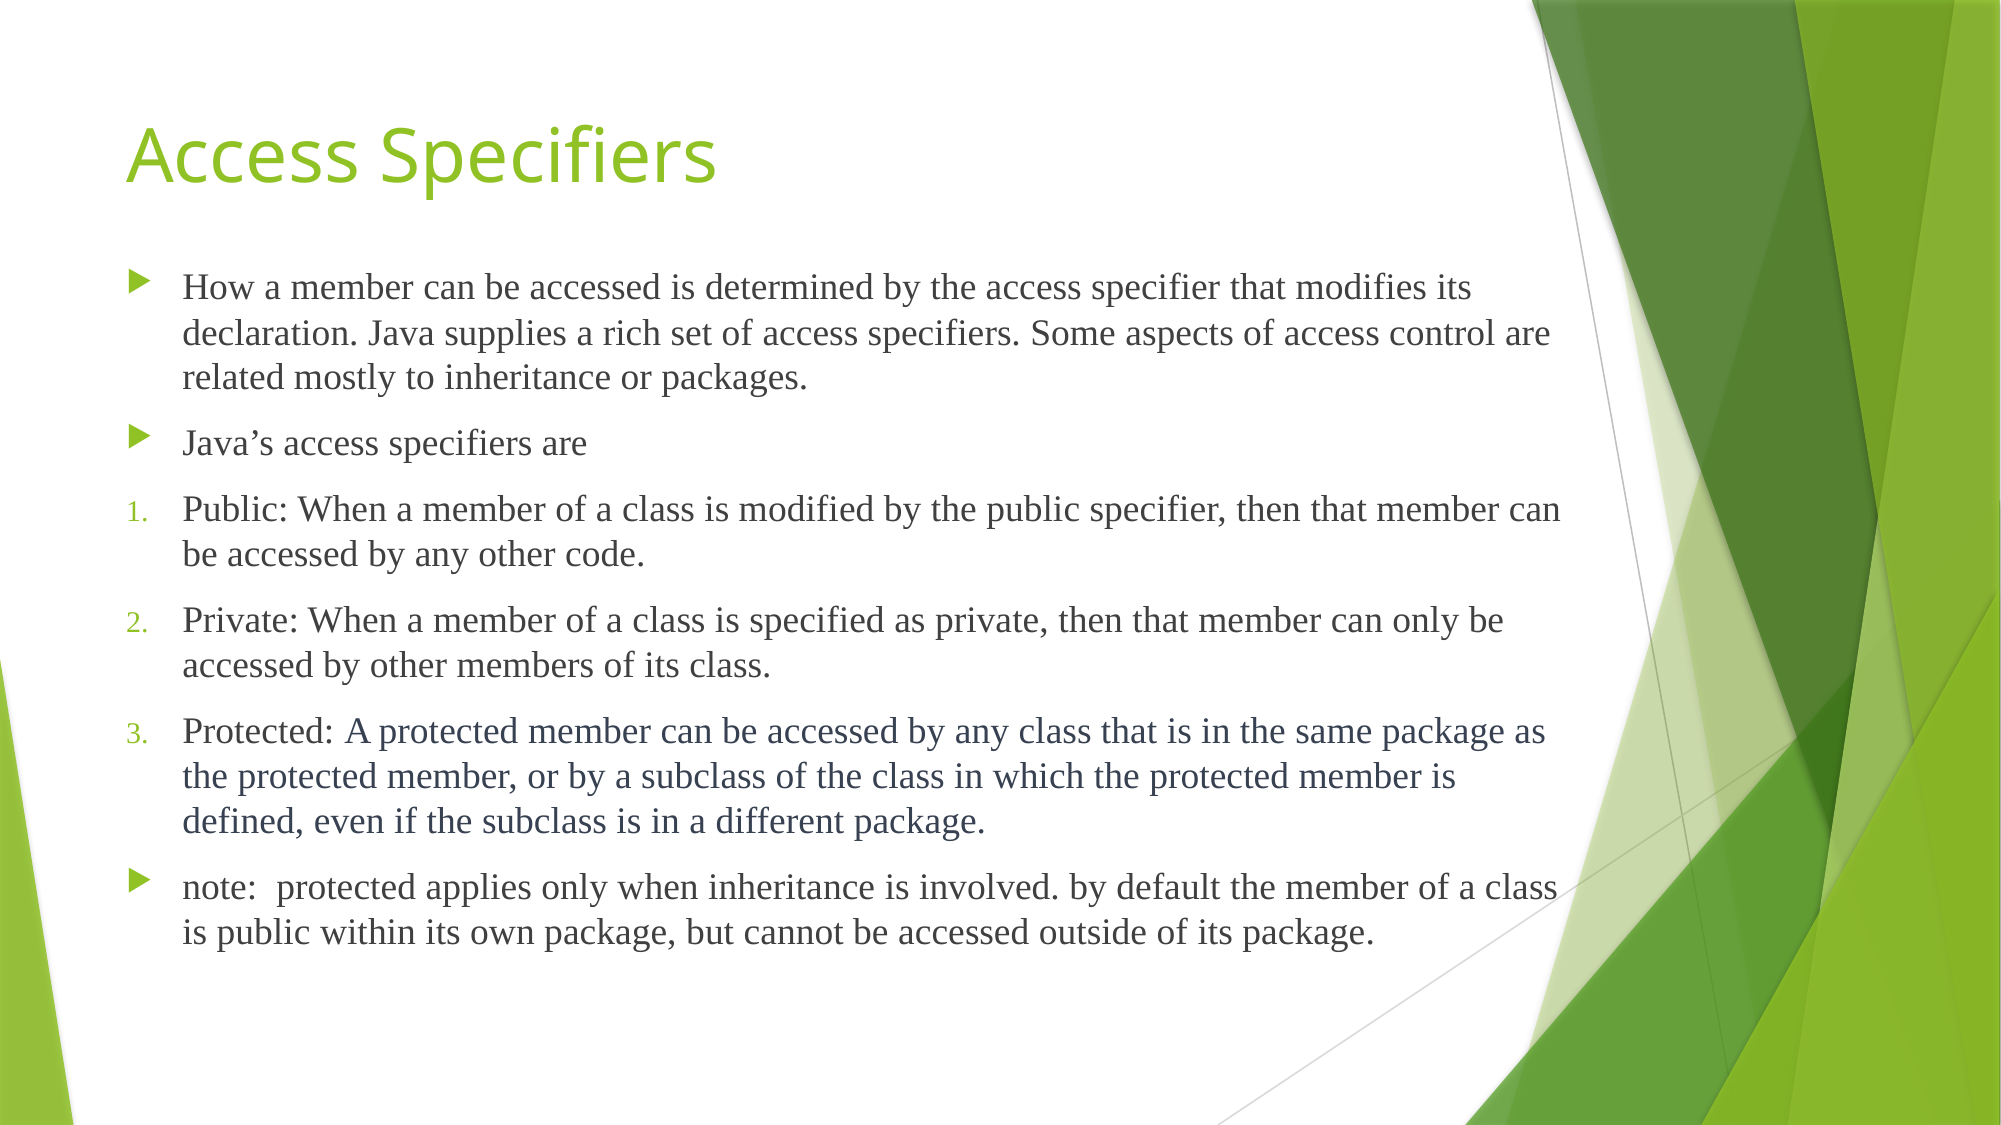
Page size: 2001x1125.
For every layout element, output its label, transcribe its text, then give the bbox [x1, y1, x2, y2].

list How a member can be accessed is determined by the access specifier that modifies its declaration. Java supplies a rich set of access specifiers. Some aspects of access control are related mostly to inheritance or packages. Java’s access specifiers are Public: When a member of a class is modified by the public specifier, then that member can be accessed by any other code. Private: When a member of a class is specified as private, then that member can only be accessed by other members of its class. Protected: A protected member can be accessed by any class that is in the same package as the protected member, or by a subclass of the class in which the protected member is defined, even if the subclass is in a different package. note: protected applies only when inheritance is involved. by default the member of a class is public within its own package, but cannot be accessed outside of its package. [111, 254, 1590, 1025]
title Access Specifiers [111, 99, 1522, 254]
